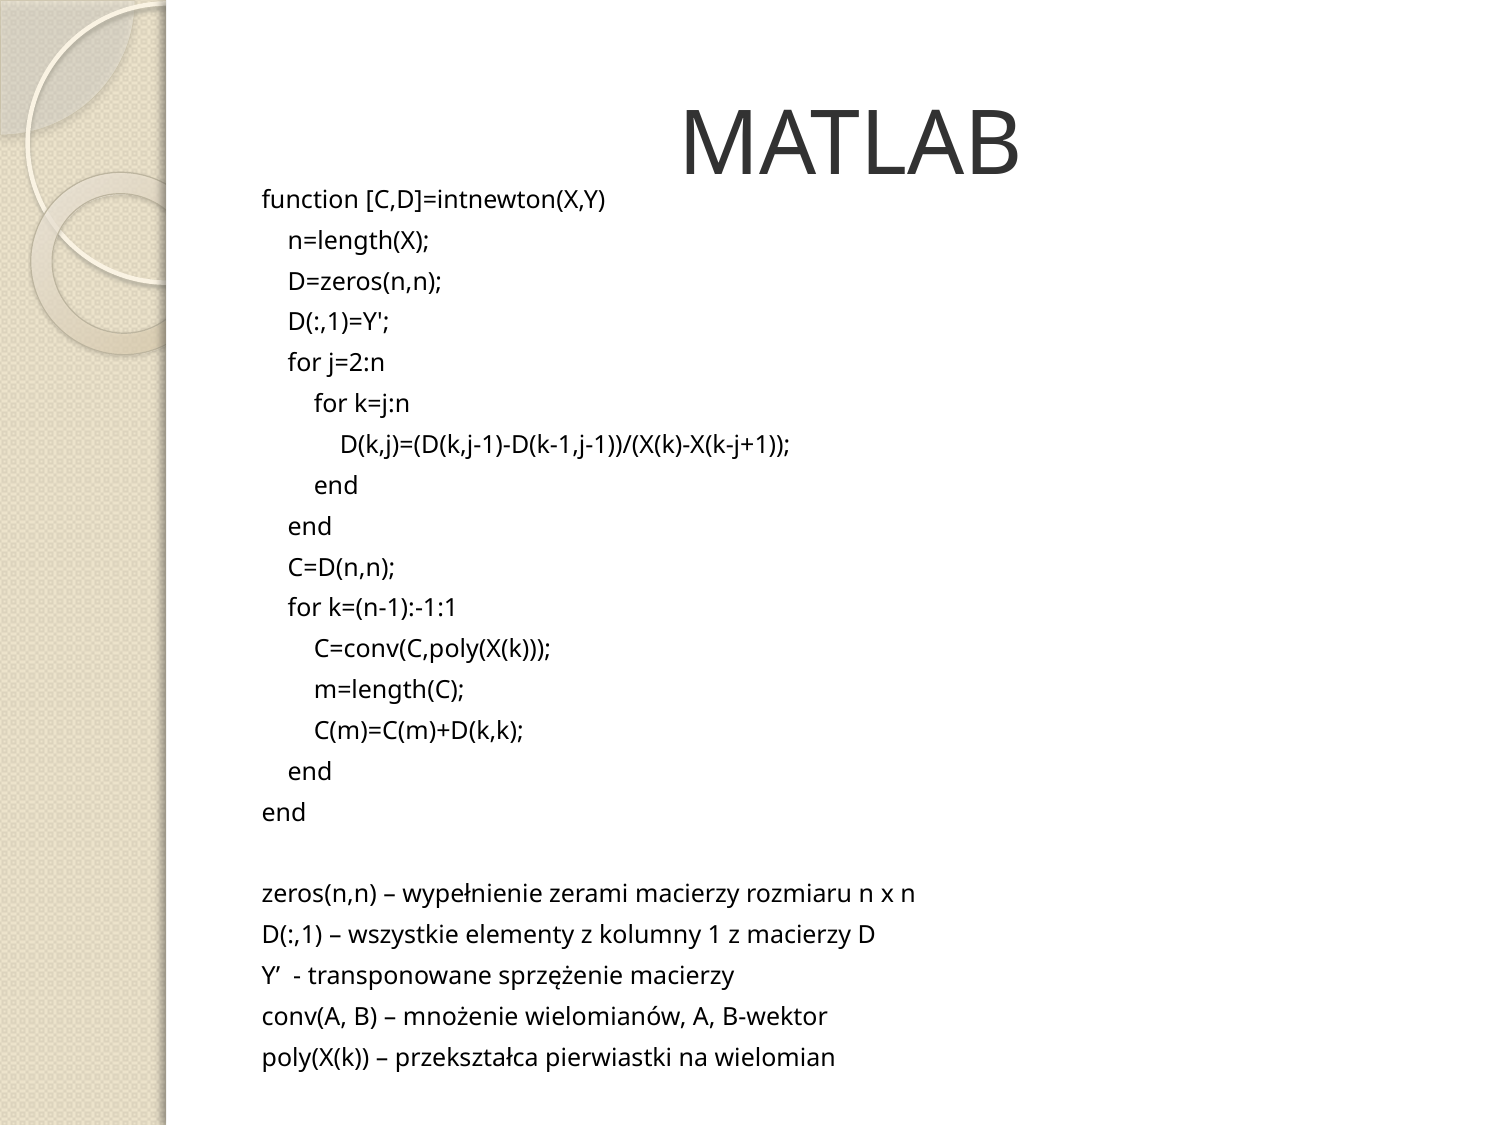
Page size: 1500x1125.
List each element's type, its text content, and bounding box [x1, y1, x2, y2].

title MATLAB [235, 45, 1466, 233]
list function [C,D]=intnewton(X,Y) n=length(X); D=zeros(n,n); D(:,1)=Y'; for j=2:n for k=j:n D(k,j)=(D(k,j-1)-D(k-1,j-1))/(X(k)-X(k-j+1)); end end C=D(n,n); for k=(n-1):-1:1 C=conv(C,poly(X(k))); m=length(C); C(m)=C(m)+D(k,k); end end zeros(n,n) – wypełnienie zerami macierzy rozmiaru n x n D(:,1) – wszystkie elementy z kolumny 1 z macierzy D Y’ - transponowane sprzężenie macierzy conv(A, B) – mnożenie wielomianów, A, B-wektor poly(X(k)) – przekształca pierwiastki na wielomian [234, 175, 1465, 1087]
